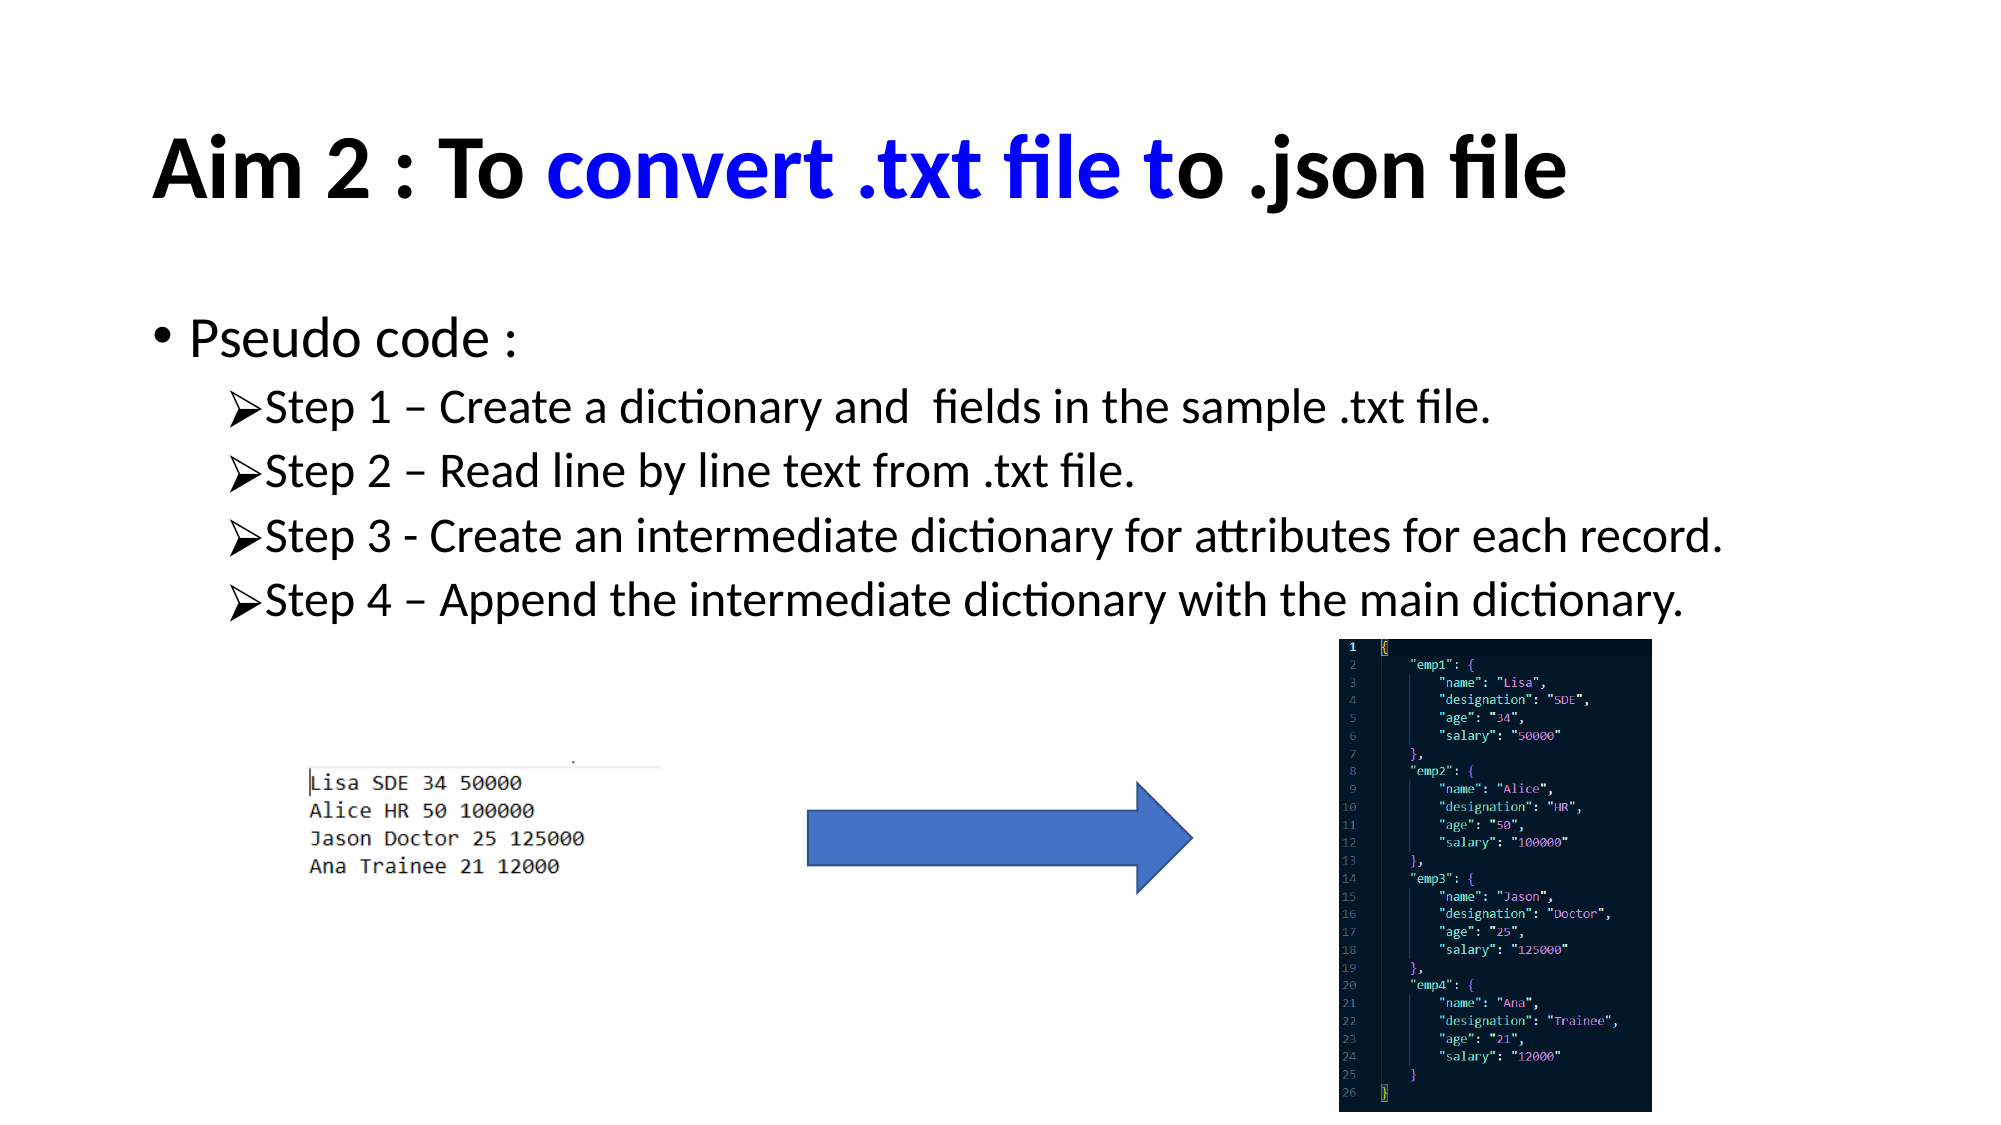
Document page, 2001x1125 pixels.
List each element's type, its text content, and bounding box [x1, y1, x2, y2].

picture [1338, 639, 1652, 1112]
picture [306, 761, 662, 915]
title Aim 2 : To convert .txt file to .json file [137, 59, 1863, 278]
list Pseudo code : Step 1 – Create a dictionary and fields in the sample .txt file. Step 2 – Read line by line text from .txt file. Step 3 - Create an intermediate dictionary for attributes for each record. Step 4 – Append the intermediate dictionary with the main dictionary. [137, 299, 1863, 1014]
text_box [807, 783, 1193, 893]
